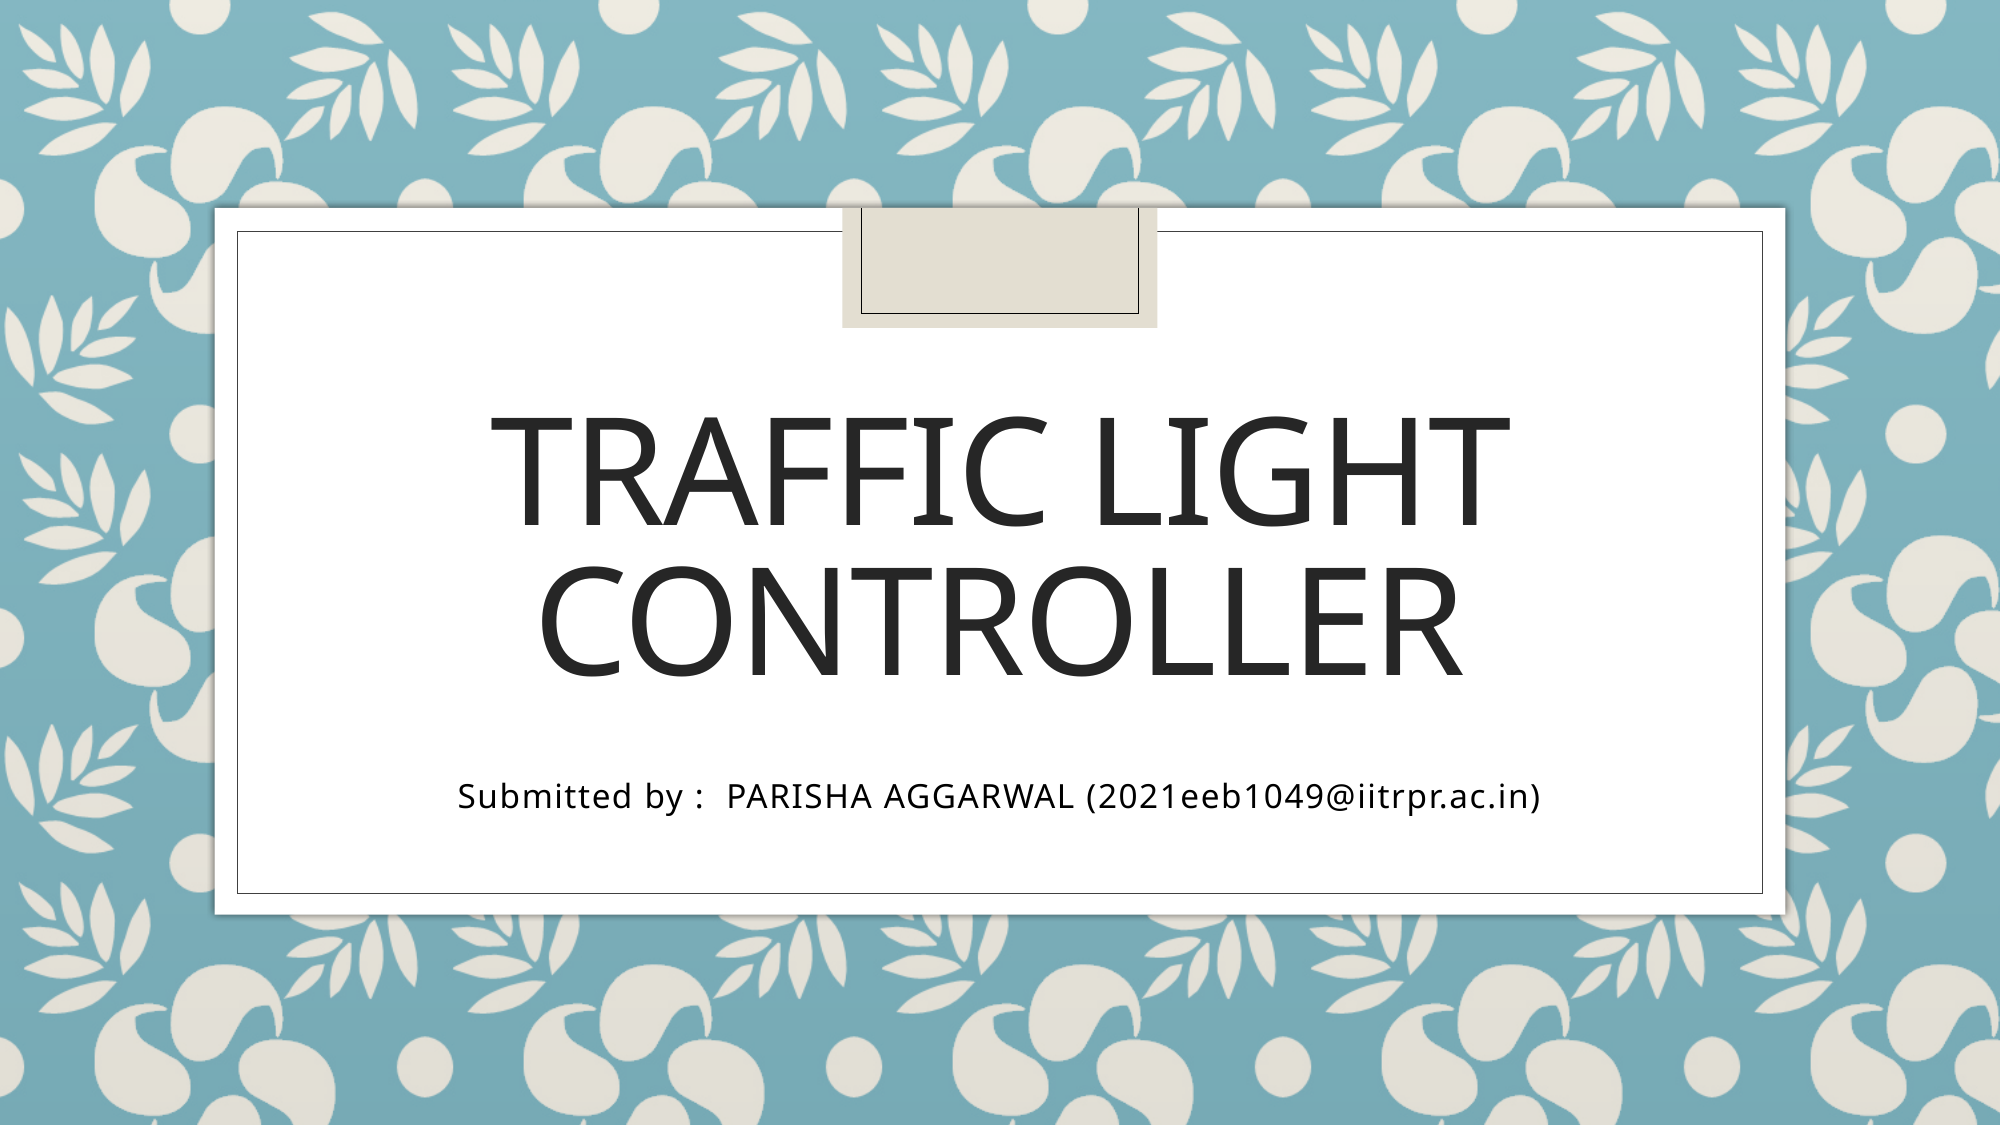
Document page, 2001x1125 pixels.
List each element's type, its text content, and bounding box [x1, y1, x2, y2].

subtitle Submitted by : PARISHA AGGARWAL (2021eeb1049@iitrpr.ac.in) [256, 768, 1745, 844]
title Traffic light controller [256, 343, 1744, 768]
